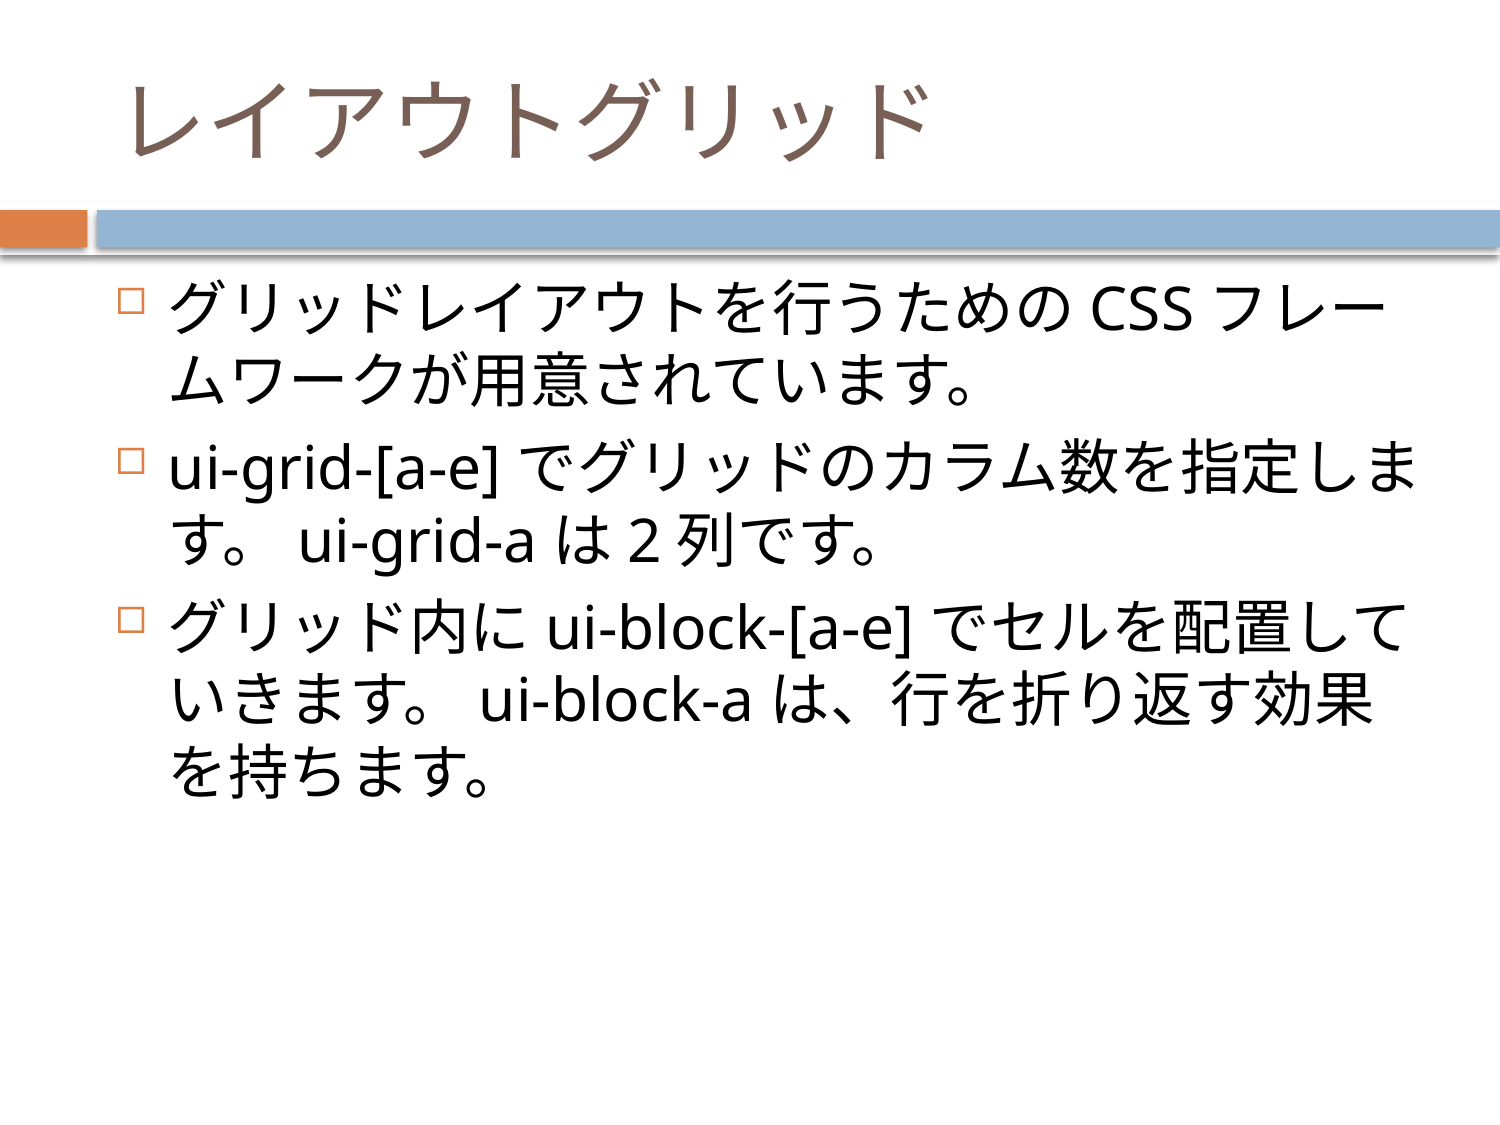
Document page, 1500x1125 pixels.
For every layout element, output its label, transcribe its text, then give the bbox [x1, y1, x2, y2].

title レイアウトグリッド [100, 37, 1438, 200]
list グリッドレイアウトを行うためのCSSフレームワークが用意されています。 ui-grid-[a-e]でグリッドのカラム数を指定します。ui-grid-aは2列です。 グリッド内にui-block-[a-e]でセルを配置していきます。ui-block-aは、行を折り返す効果を持ちます。 [100, 262, 1438, 1000]
